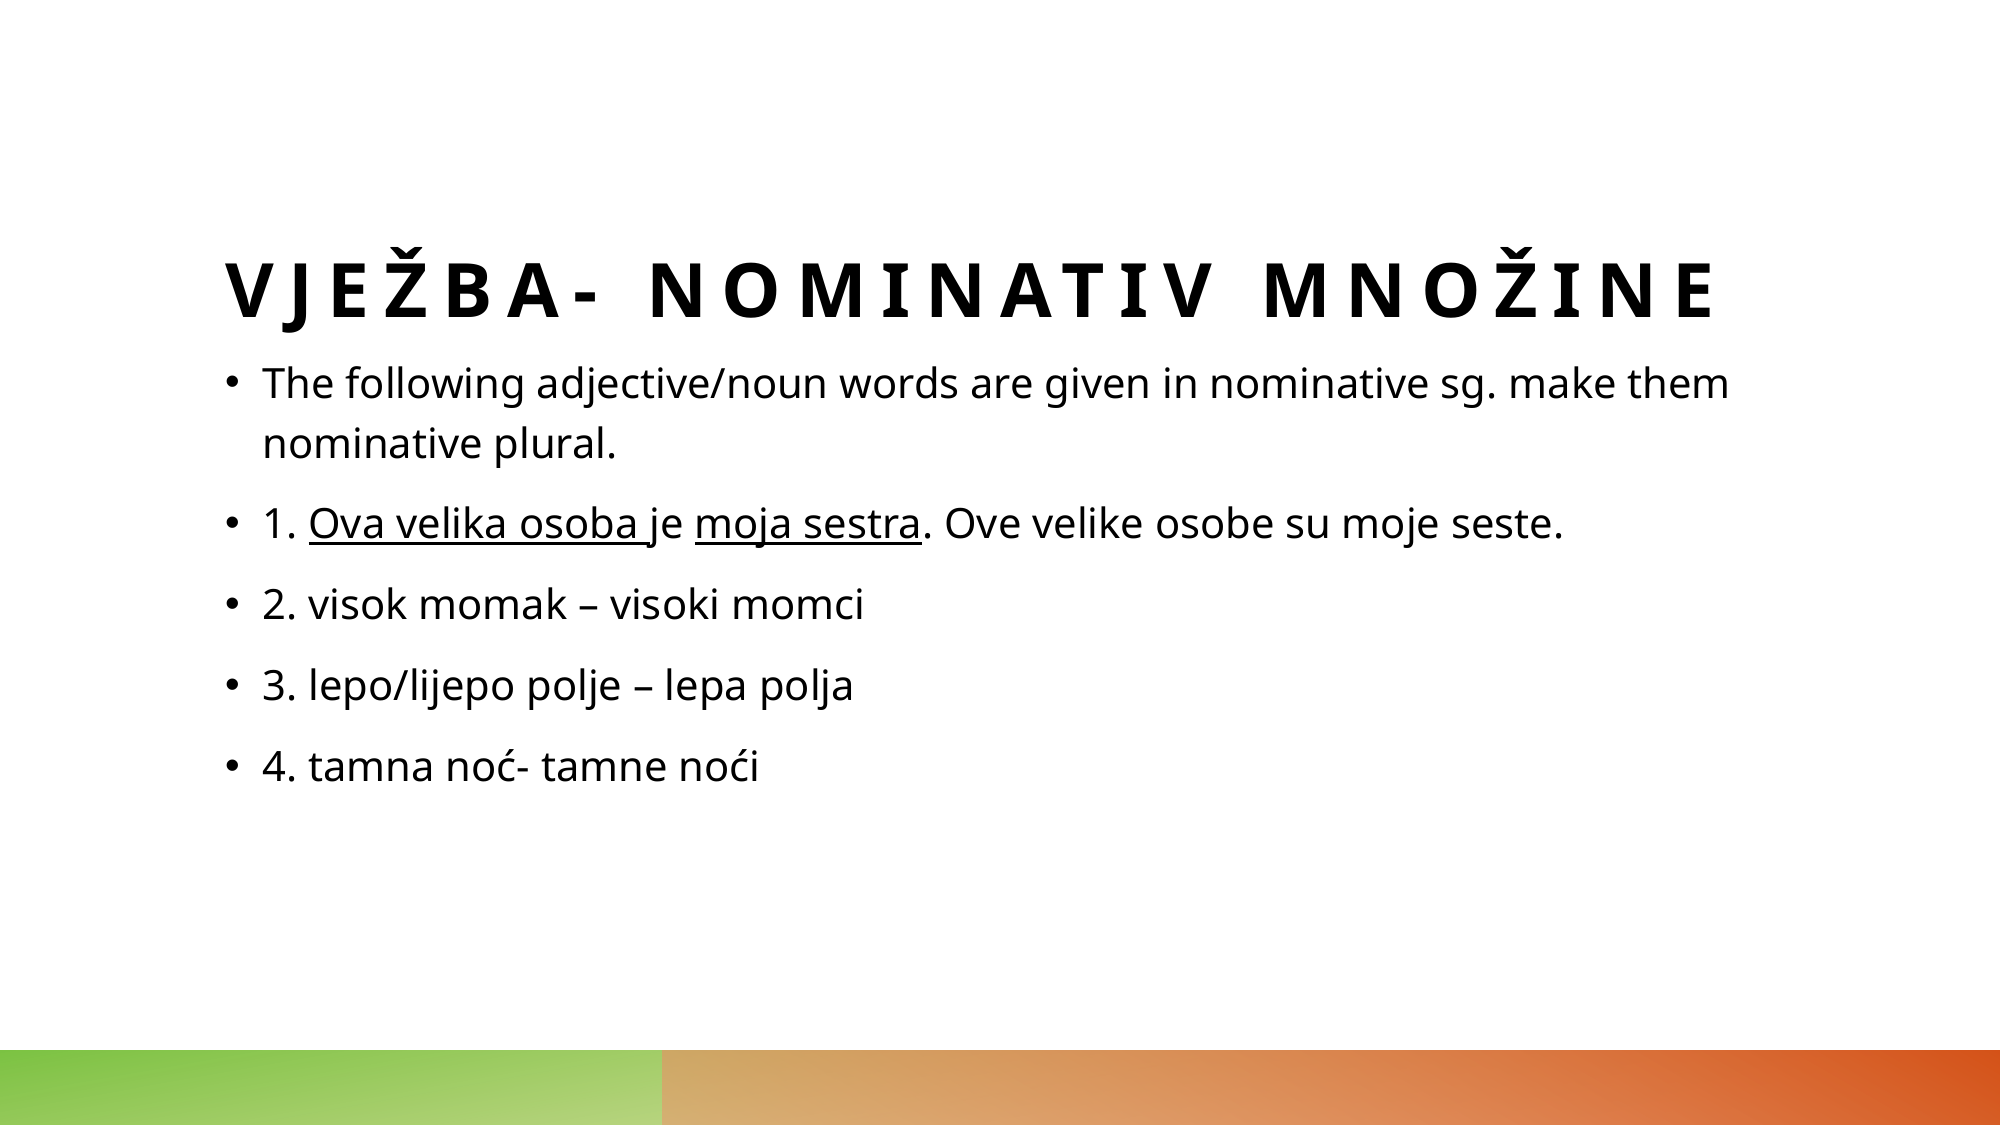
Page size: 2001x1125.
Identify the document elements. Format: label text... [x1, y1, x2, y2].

title Vježba- Nominativ množine [225, 130, 1905, 333]
list The following adjective/noun words are given in nominative sg. make them nominative plural. 1. Ova velika osoba je moja sestra. Ove velike osobe su moje seste. 2. visok momak – visoki momci 3. lepo/lijepo polje – lepa polja 4. tamna noć- tamne noći [225, 346, 1905, 996]
